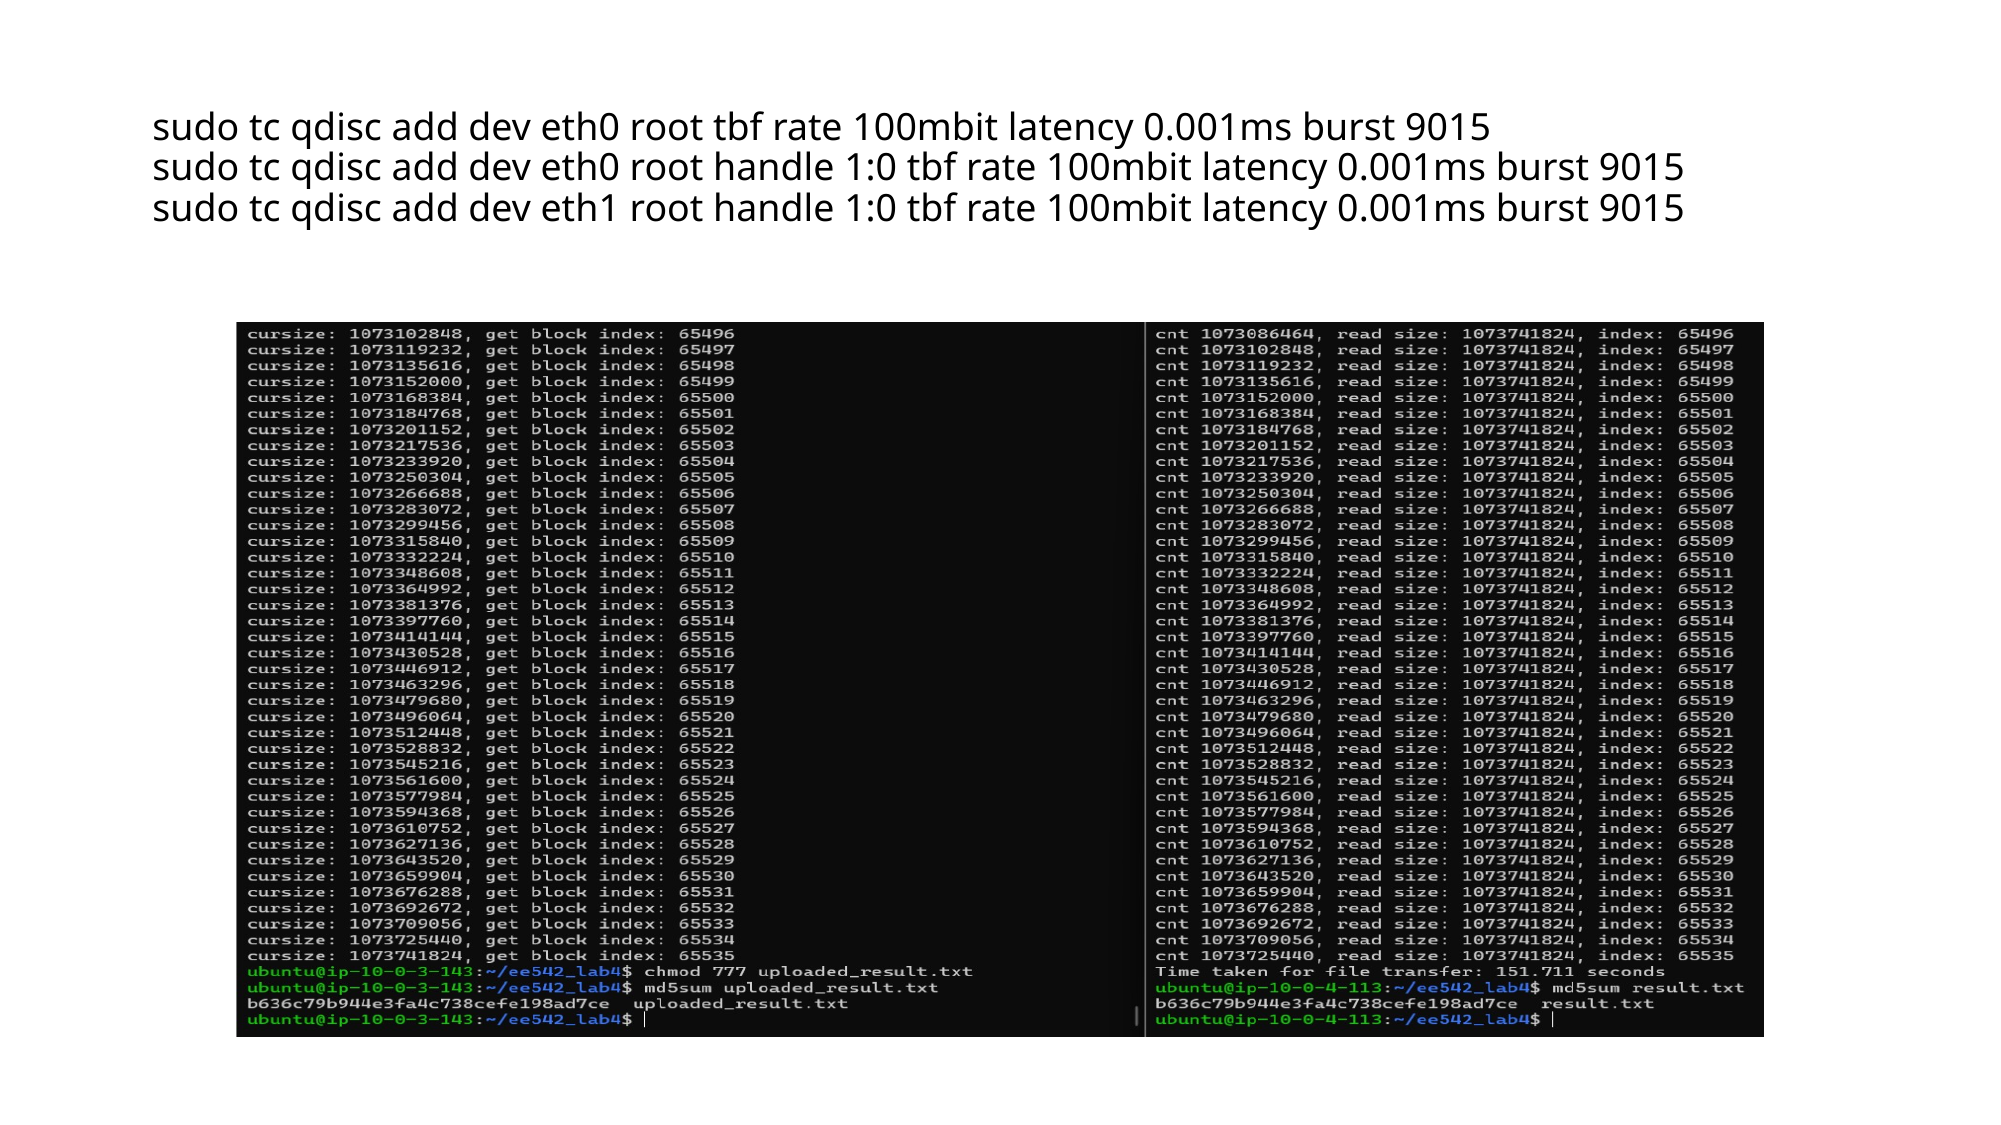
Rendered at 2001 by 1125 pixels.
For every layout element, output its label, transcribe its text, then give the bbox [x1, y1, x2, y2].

title sudo tc qdisc add dev eth0 root tbf rate 100mbit latency 0.001ms burst 9015 sudo tc qdisc add dev eth0 root handle 1:0 tbf rate 100mbit latency 0.001ms burst 9015 sudo tc qdisc add dev eth1 root handle 1:0 tbf rate 100mbit latency 0.001ms burst 9015 [137, 59, 1863, 278]
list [236, 322, 1764, 1037]
